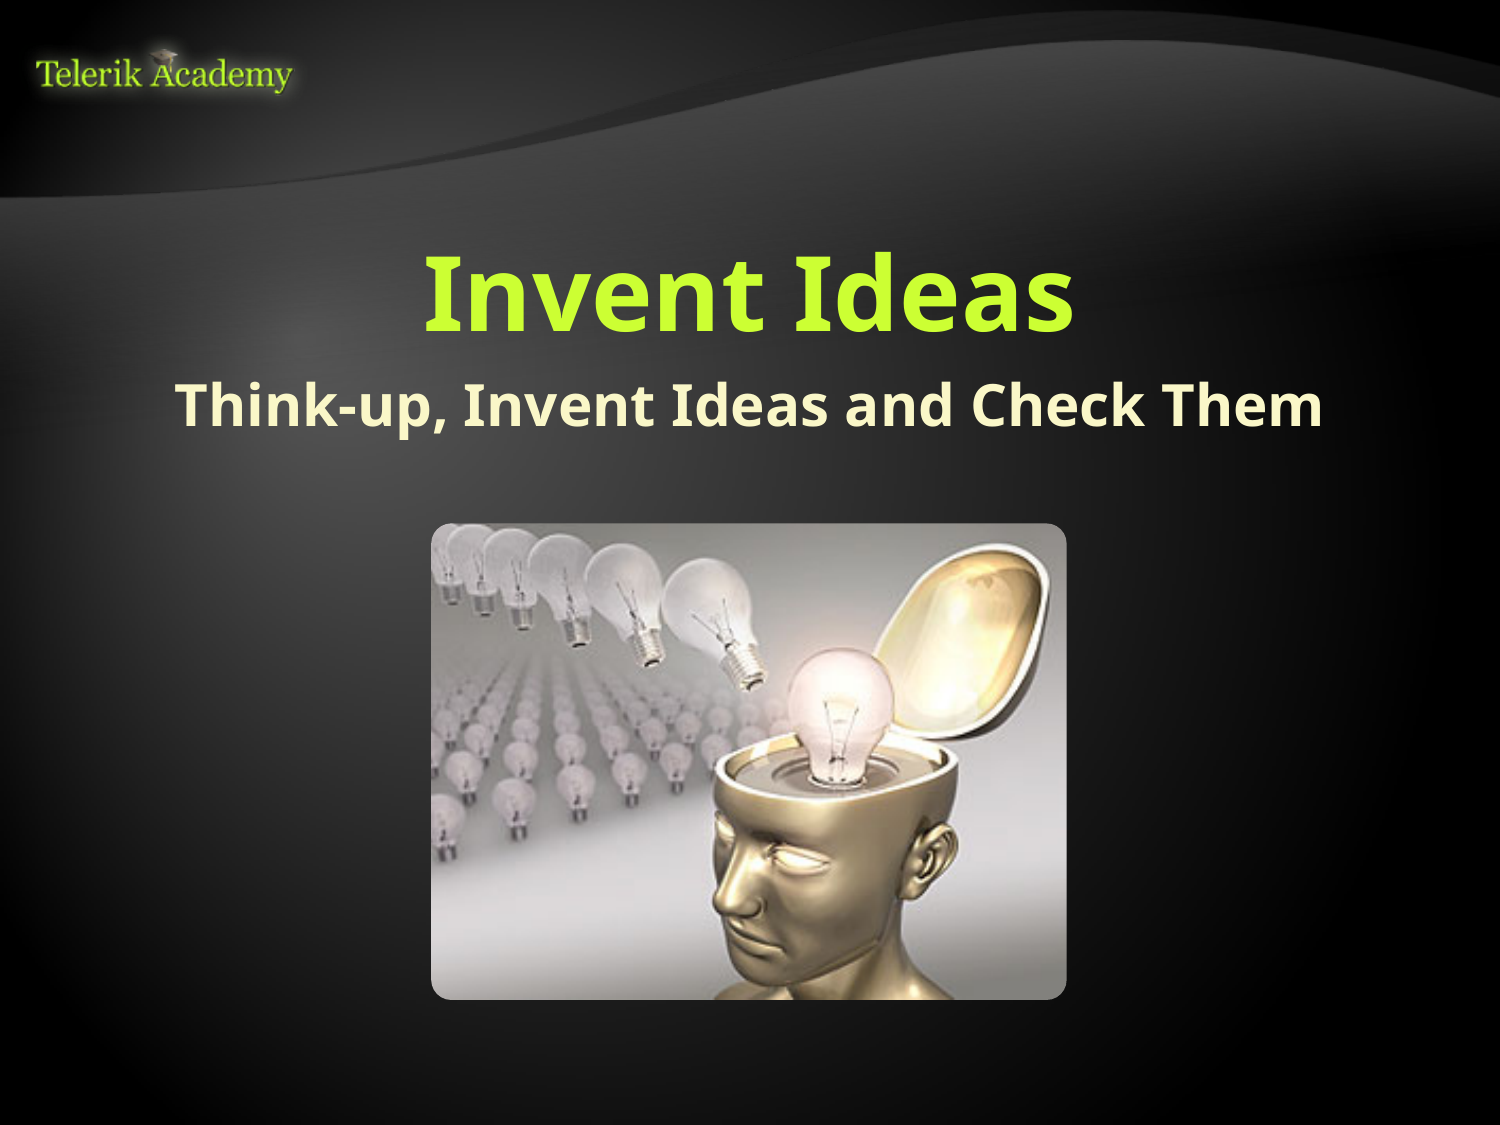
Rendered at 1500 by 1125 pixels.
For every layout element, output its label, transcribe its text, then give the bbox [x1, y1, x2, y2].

picture [0, 0, 1500, 1125]
title Invent Ideas [75, 237, 1425, 350]
subtitle Think-up, Invent Ideas and Check Them [75, 356, 1425, 450]
